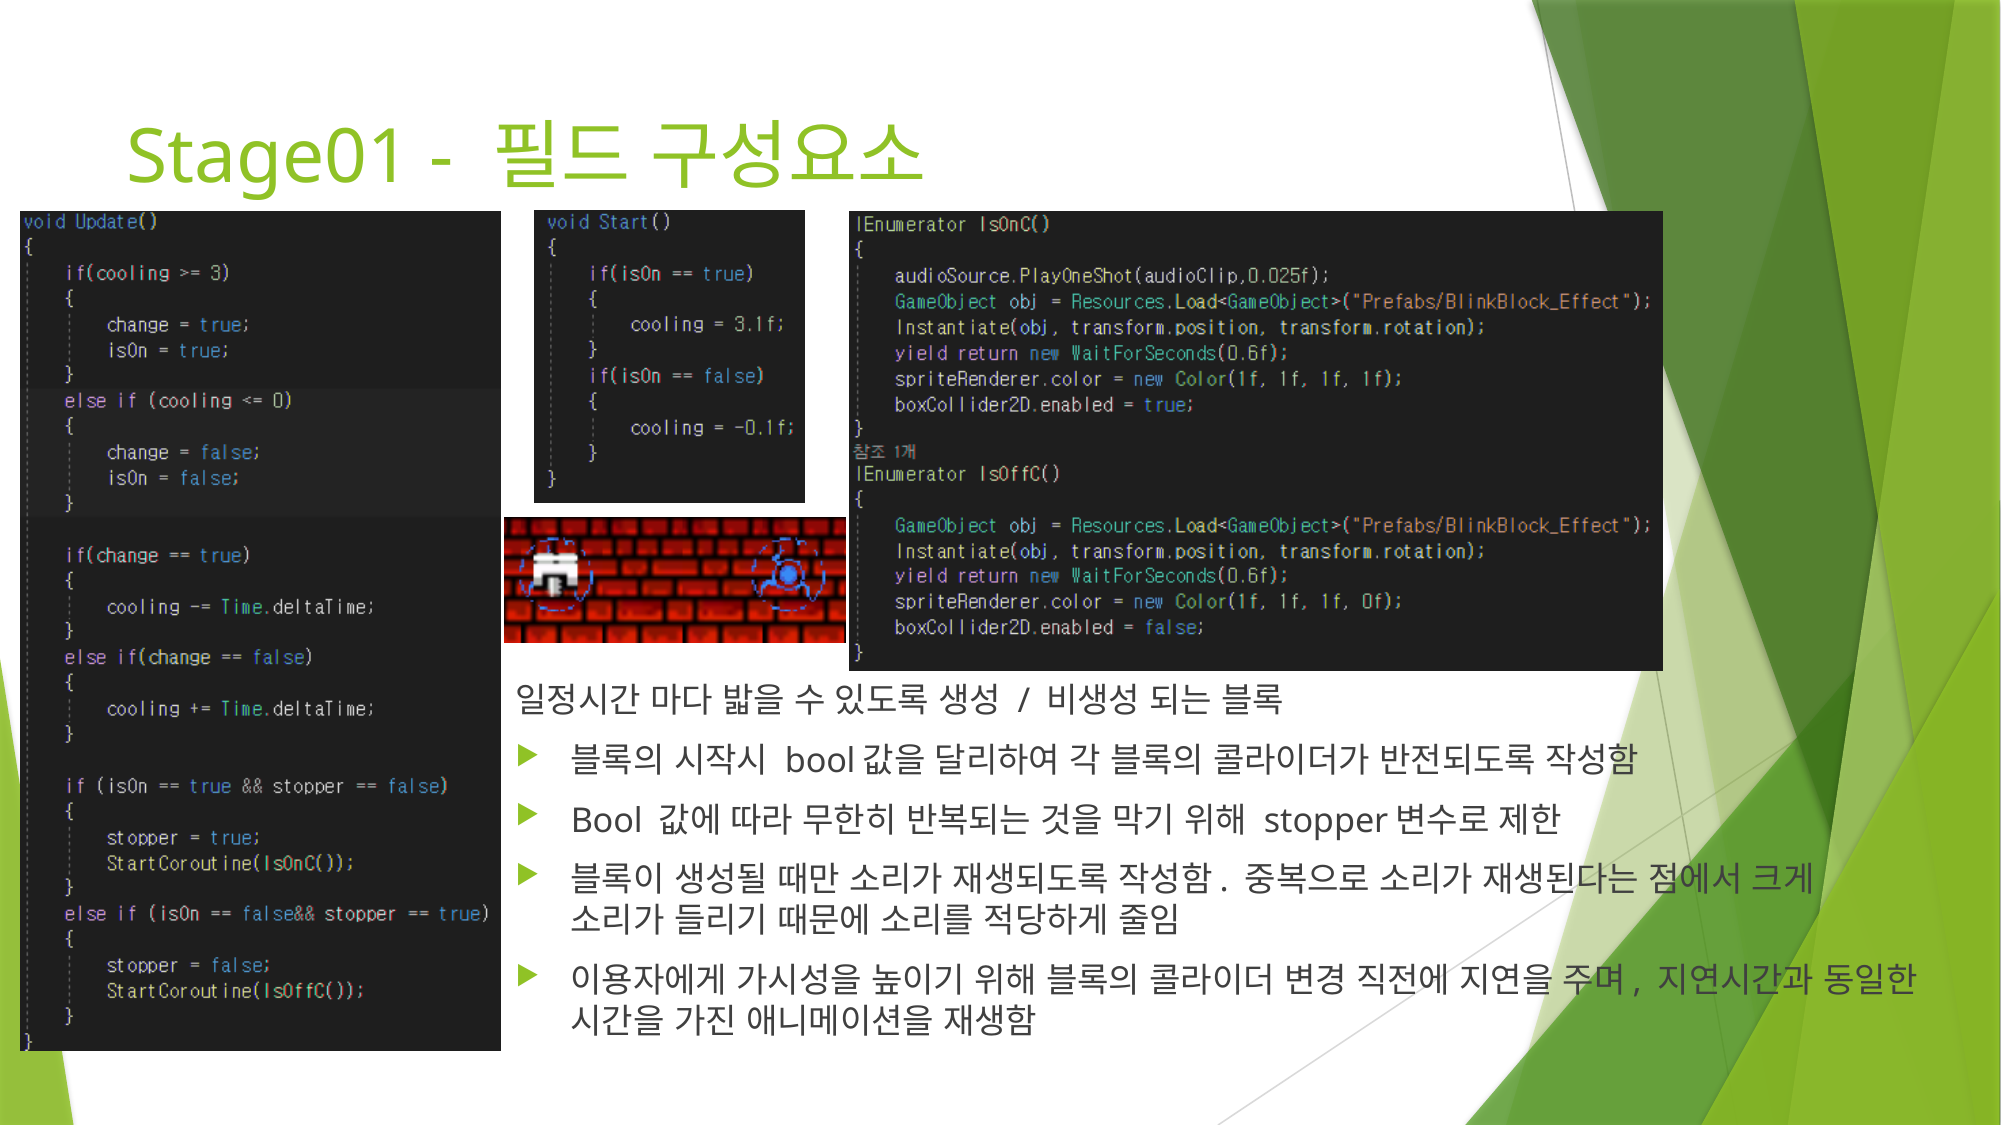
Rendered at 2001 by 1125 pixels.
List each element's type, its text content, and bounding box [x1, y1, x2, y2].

list 일정시간 마다 밟을 수 있도록 생성 / 비생성 되는 블록 블록의 시작시 bool값을 달리하여 각 블록의 콜라이더가 반전되도록 작성함 Bool 값에 따라 무한히 반복되는 것을 막기 위해 stopper변수로 제한 블록이 생성될 때만 소리가 재생되도록 작성함. 중복으로 소리가 재생된다는 점에서 크게 소리가 들리기 때문에 소리를 적당하게 줄임 이용자에게 가시성을 높이기 위해 블록의 콜라이더 변경 직전에 지연을 주며, 지연시간과 동일한 시간을 가진 애니메이션을 재생함 [506, 670, 1933, 1051]
picture [20, 210, 502, 1051]
picture [534, 210, 805, 503]
title Stage01 - 필드 구성요소 [111, 99, 1522, 236]
picture [848, 210, 1664, 672]
picture [504, 517, 846, 644]
